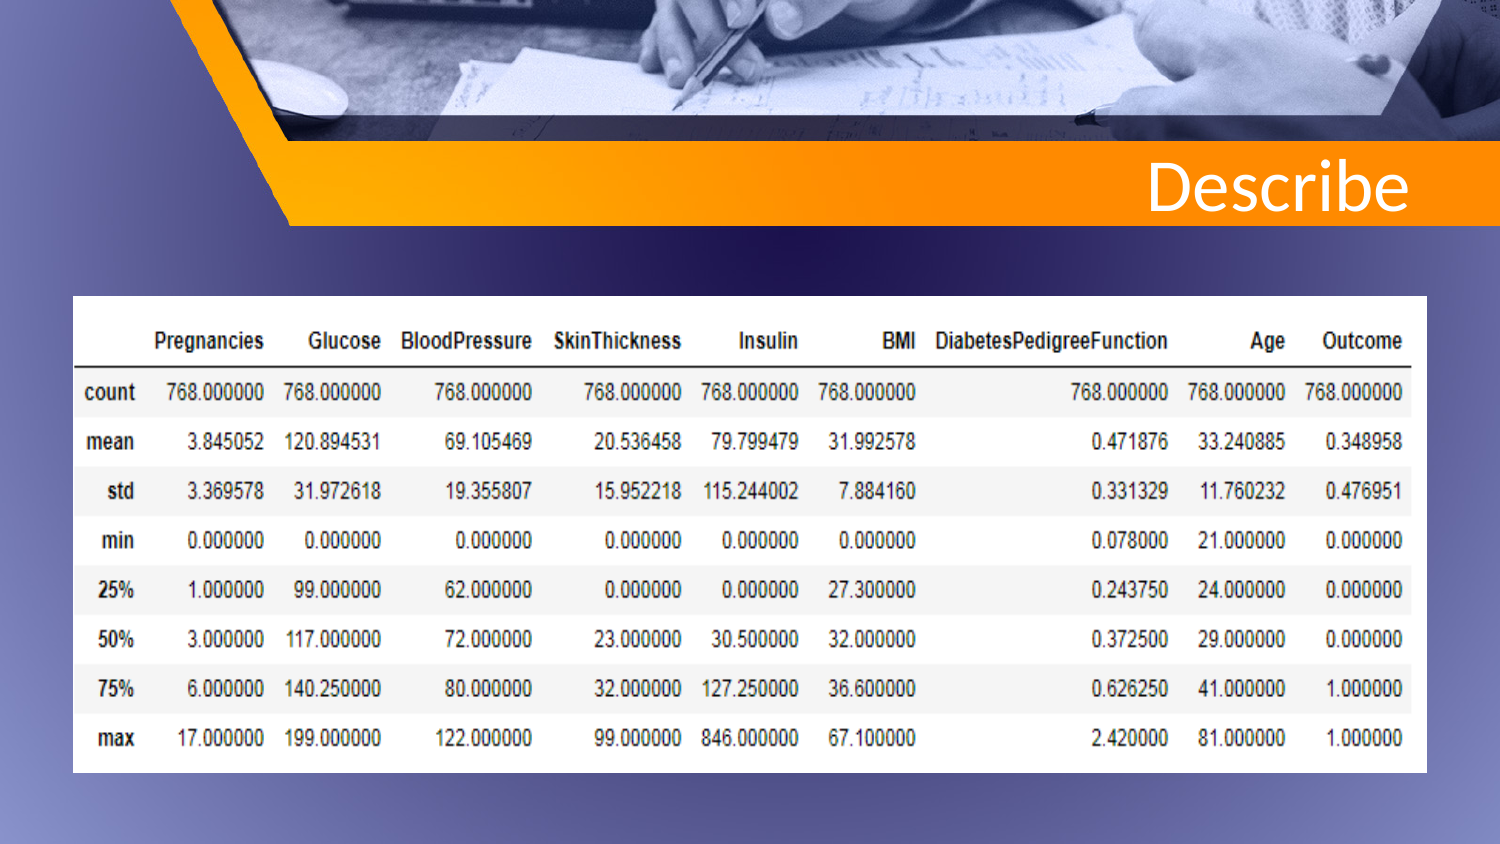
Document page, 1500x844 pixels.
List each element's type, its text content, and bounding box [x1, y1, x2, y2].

picture [0, 0, 1500, 844]
title Describe [73, 121, 1427, 243]
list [73, 296, 1427, 773]
